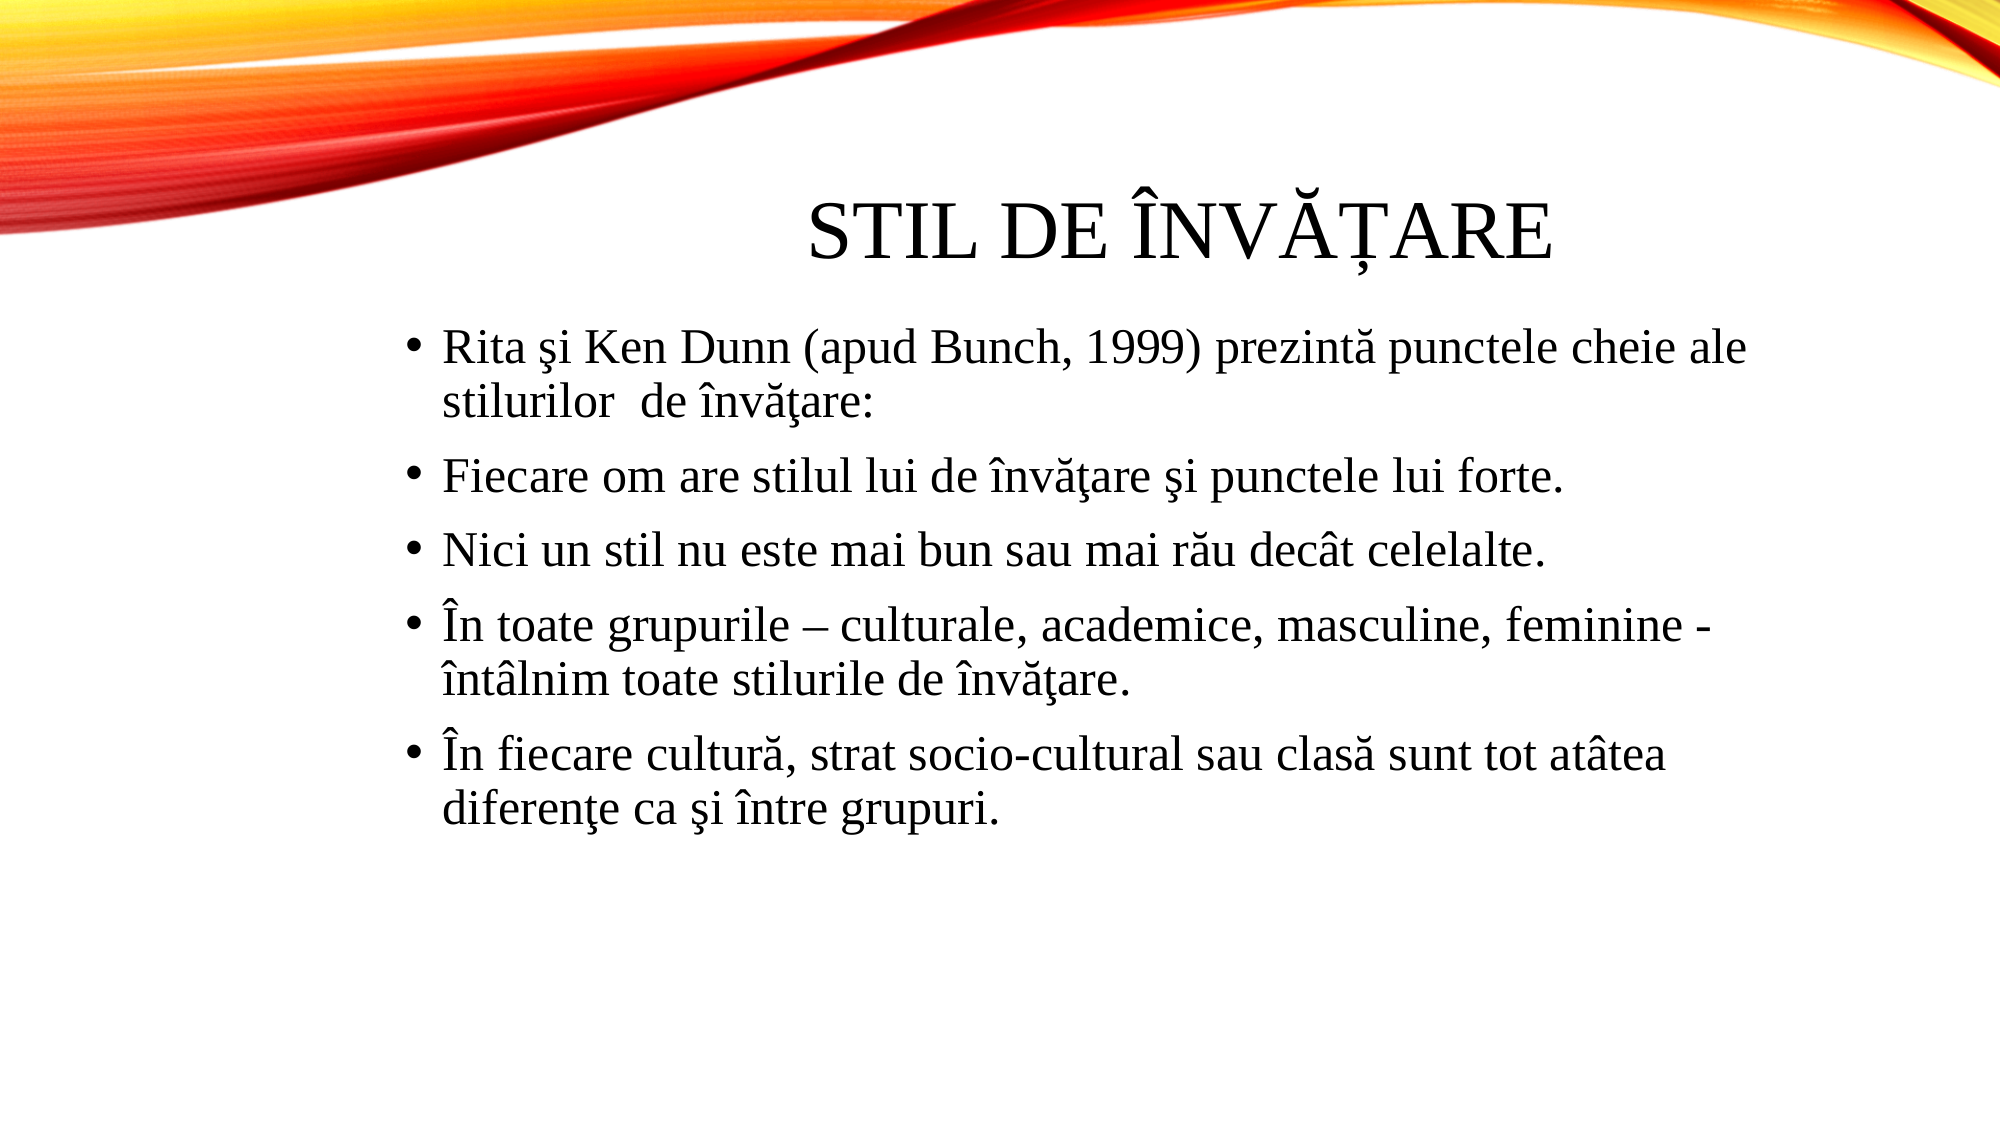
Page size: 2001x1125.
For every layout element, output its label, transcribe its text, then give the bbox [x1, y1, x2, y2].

picture [0, 0, 2000, 237]
list Rita şi Ken Dunn (apud Bunch, 1999) prezintă punctele cheie ale stilurilor de învăţare: Fiecare om are stilul lui de învăţare şi punctele lui forte. Nici un stil nu este mai bun sau mai rău decât celelalte. În toate grupurile – culturale, academice, masculine, feminine - întâlnim toate stilurile de învăţare. În fiecare cultură, strat socio-cultural sau clasă sunt tot atâtea diferenţe ca şi între grupuri. [397, 312, 1861, 933]
title STIL DE ÎNVĂȚARE [474, 125, 1888, 338]
